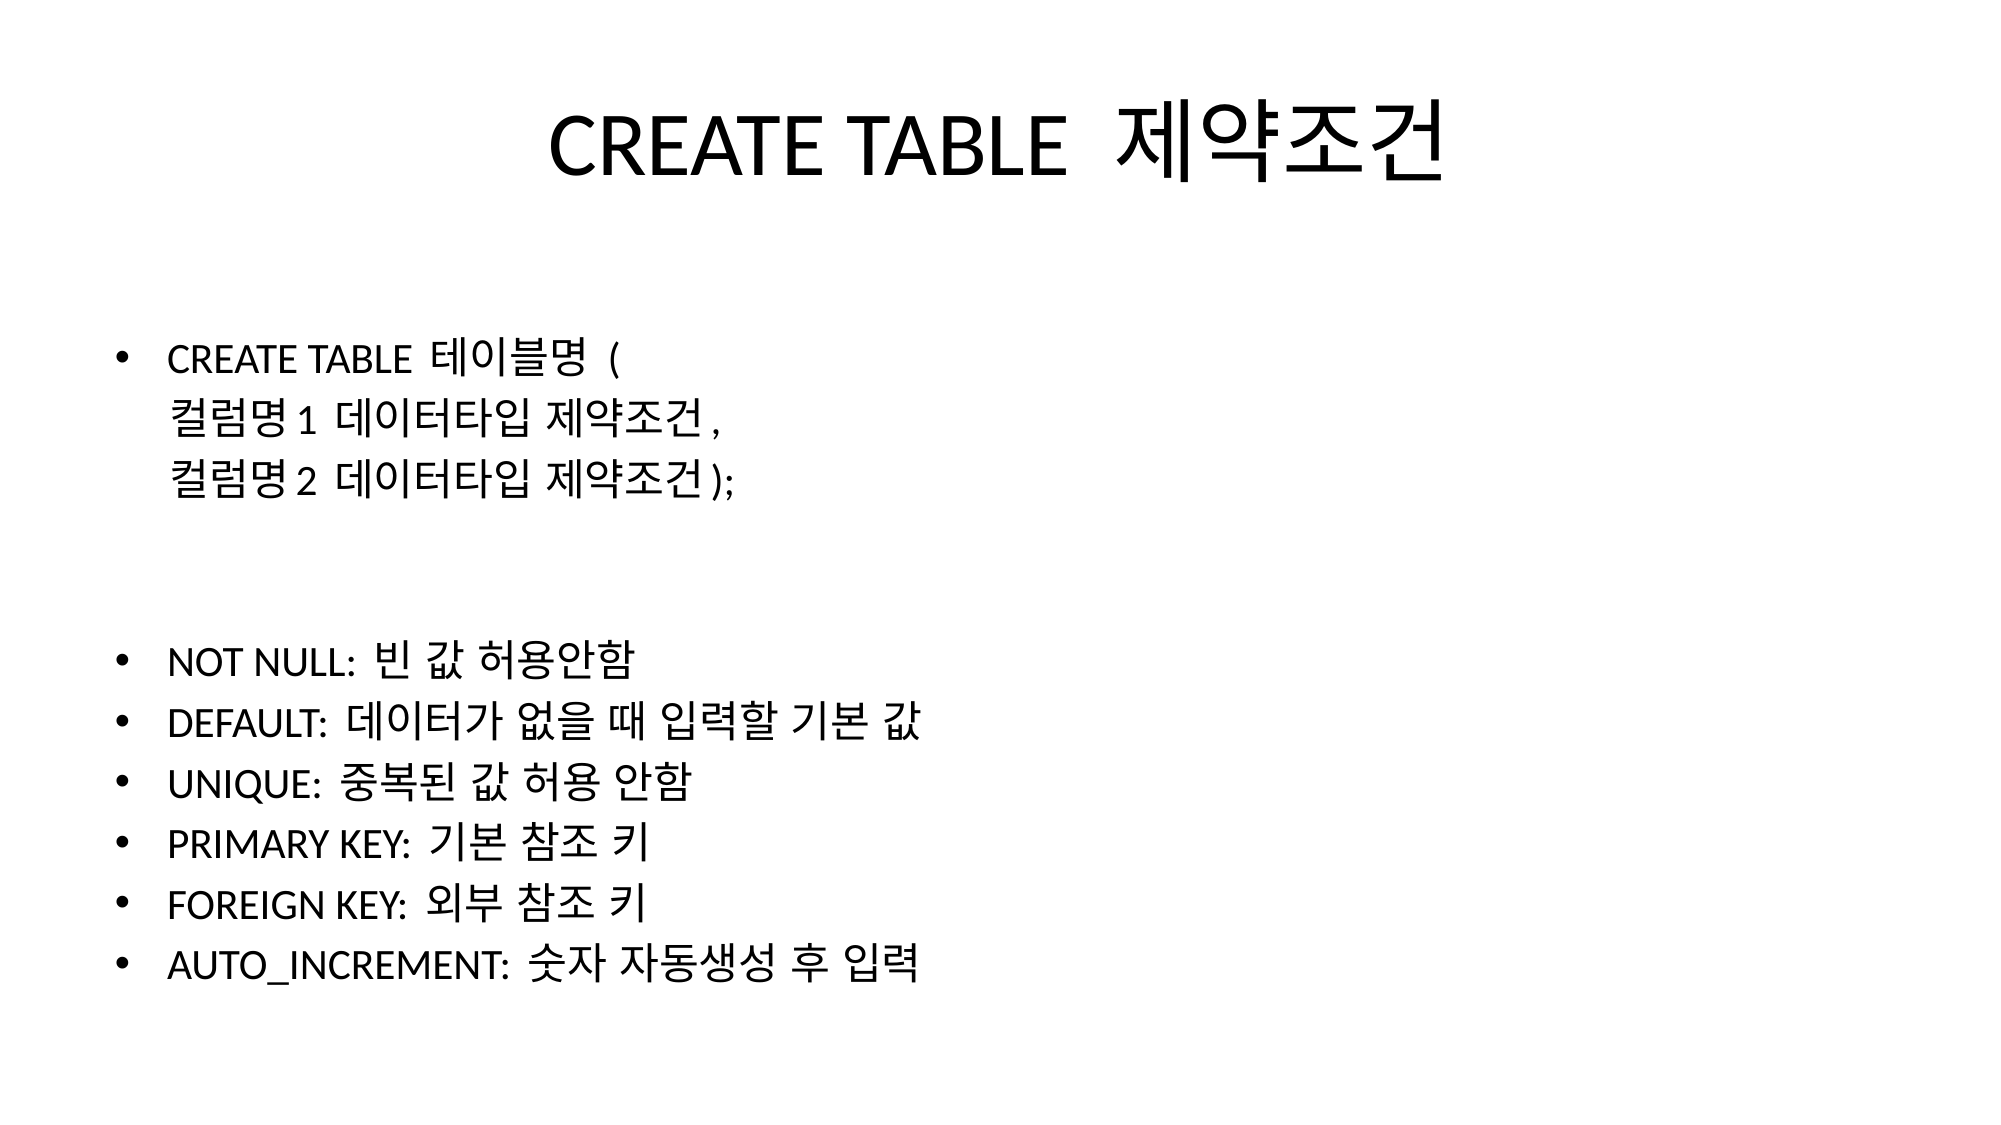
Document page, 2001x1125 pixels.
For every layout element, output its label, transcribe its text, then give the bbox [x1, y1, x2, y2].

list CREATE TABLE 테이블명 ( 컬럼명1 데이터타입 제약조건, 컬럼명2 데이터타입 제약조건); NOT NULL: 빈 값 허용안함 DEFAULT: 데이터가 없을 때 입력할 기본 값 UNIQUE: 중복된 값 허용 안함 PRIMARY KEY: 기본 참조 키 FOREIGN KEY: 외부 참조 키 AUTO_INCREMENT: 숫자 자동생성 후 입력 [99, 262, 1900, 1005]
title CREATE TABLE 제약조건 [99, 45, 1900, 233]
